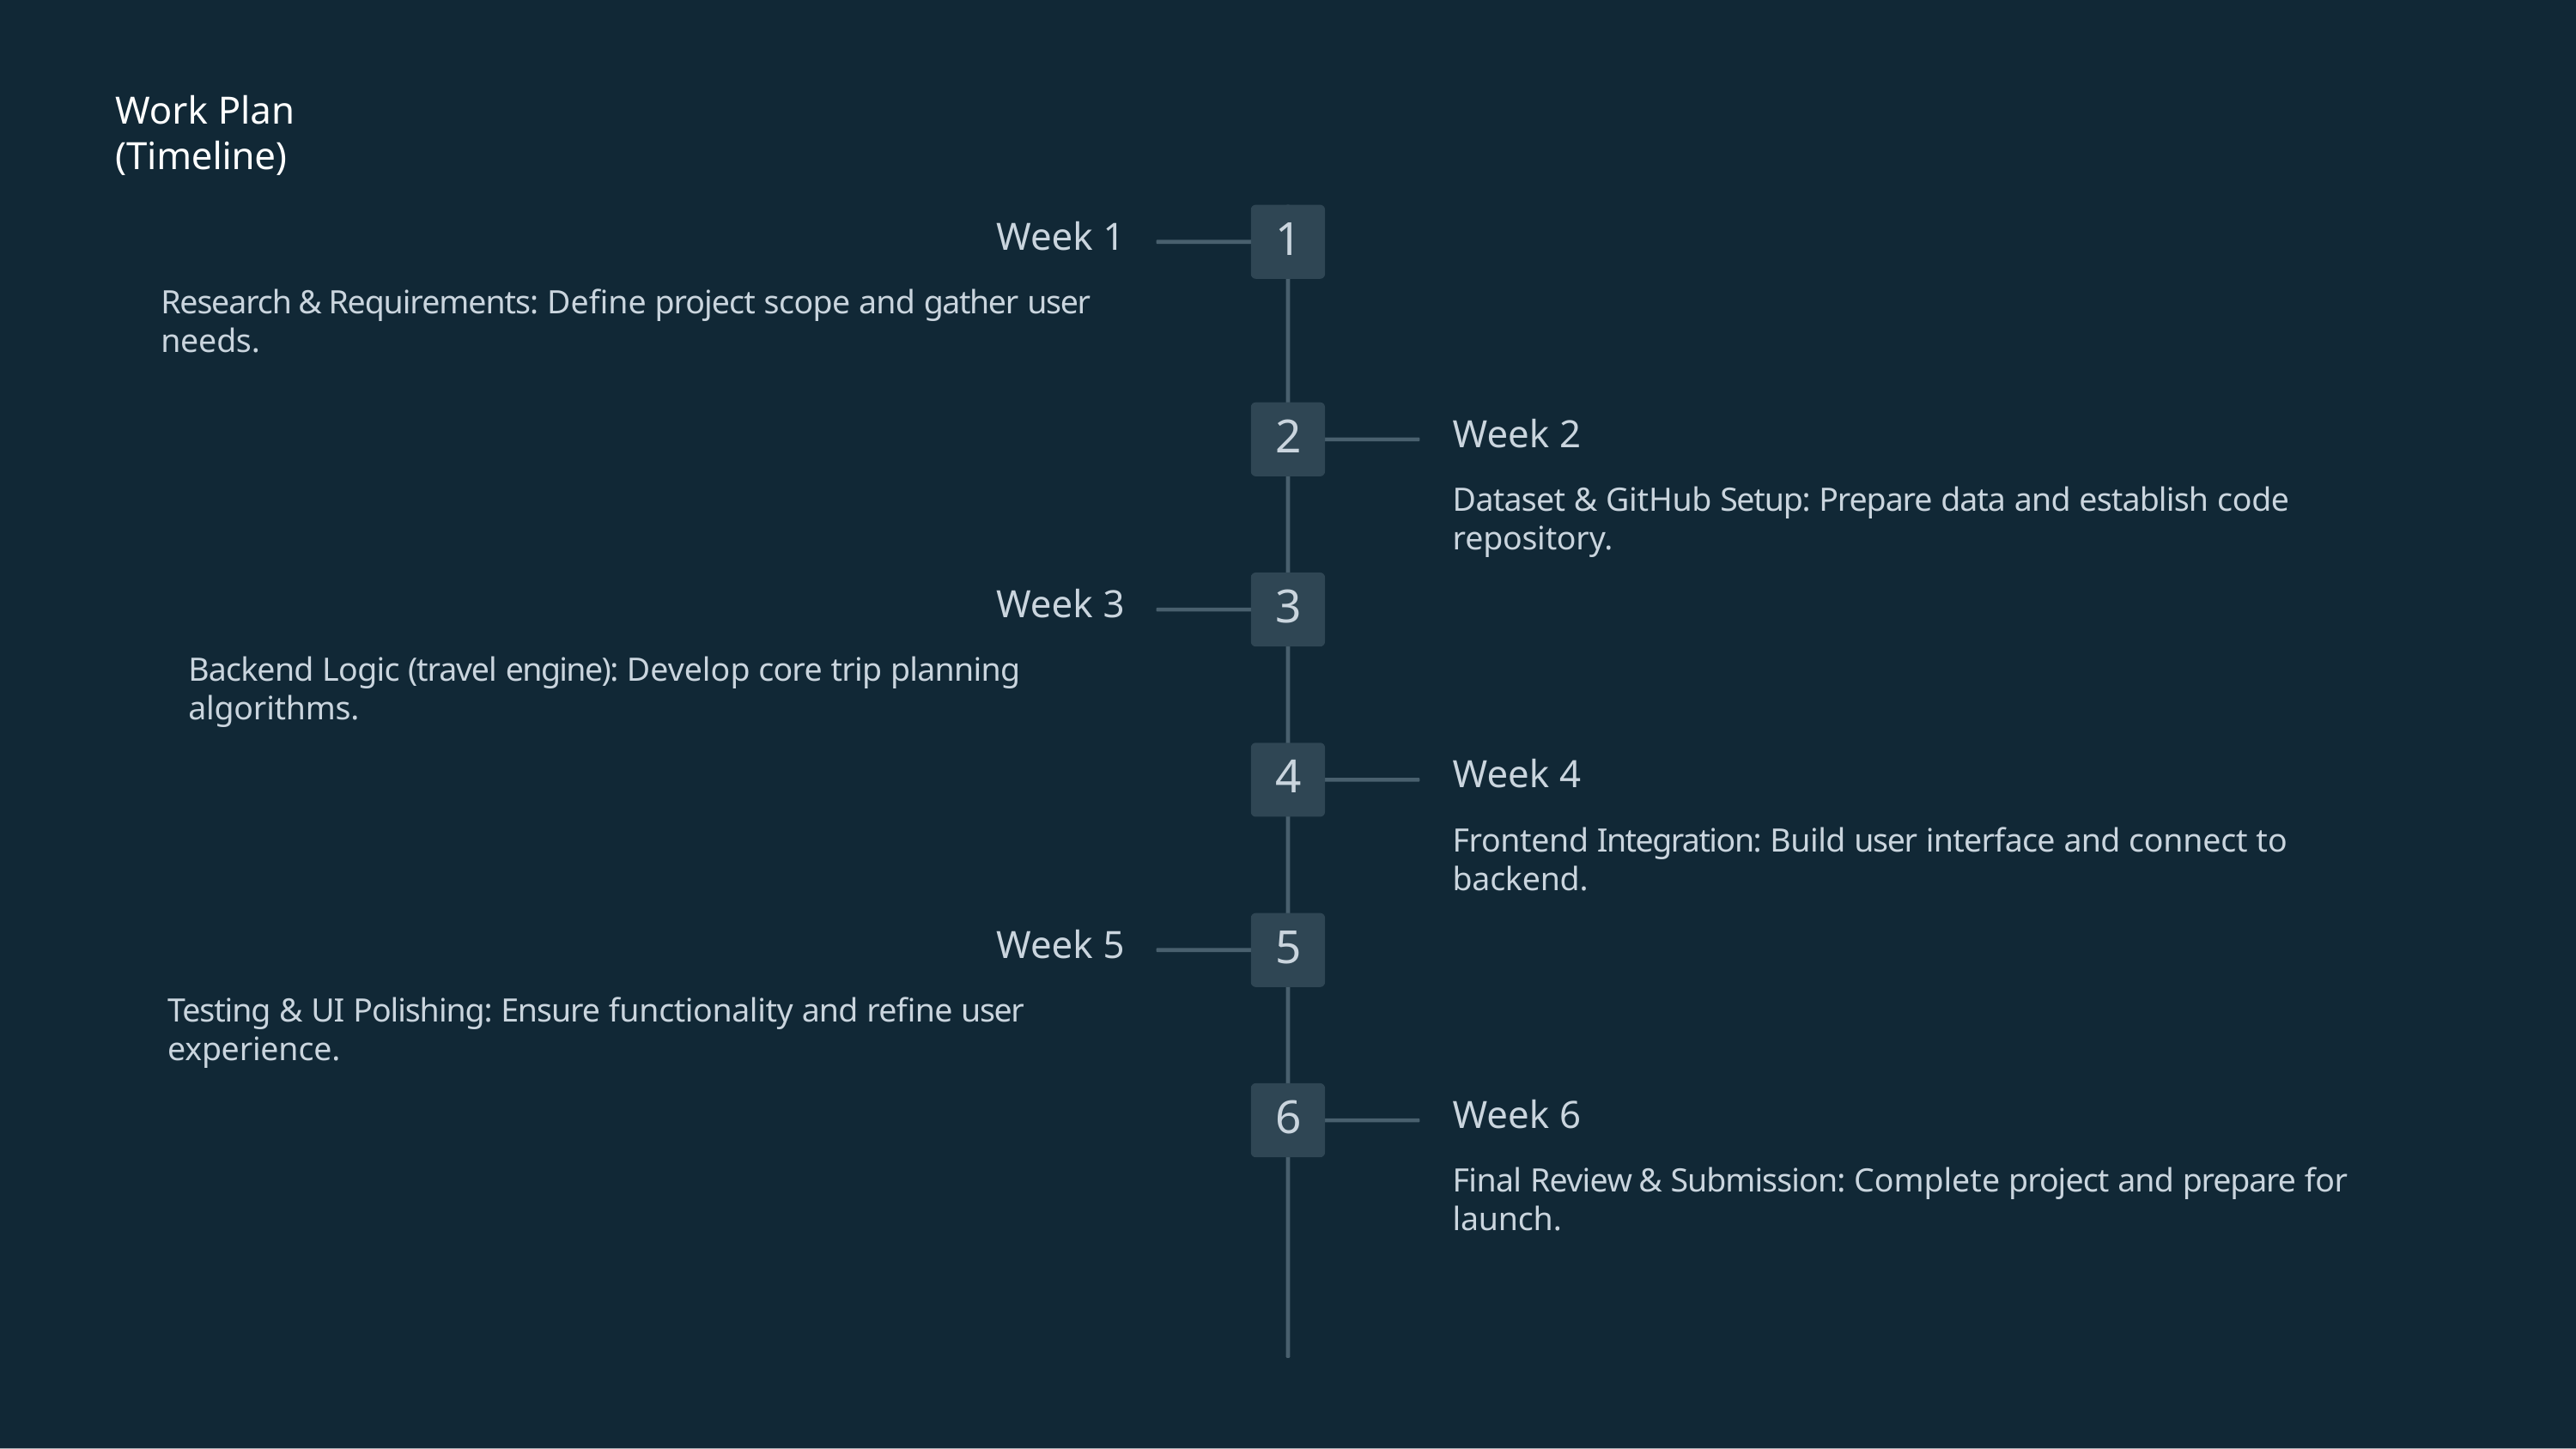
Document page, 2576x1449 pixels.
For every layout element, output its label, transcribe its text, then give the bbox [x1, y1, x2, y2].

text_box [1156, 993, 1326, 1359]
text_box Week 6 Final Review & Submission: Complete project and prepare for launch. [1450, 1088, 2394, 1238]
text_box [1250, 1082, 1420, 1158]
text_box Work Plan (Timeline) [113, 84, 472, 177]
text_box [1250, 402, 1420, 477]
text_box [1156, 204, 1326, 572]
text_box Week 2 Dataset & GitHub Setup: Prepare data and establish code repository. [1450, 407, 2382, 556]
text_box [1156, 572, 1326, 647]
text_box Week 1 Research & Requirements: Define project scope and gather user needs. [159, 209, 1126, 359]
text_box Week 4 Frontend Integration: Build user interface and connect to backend. [1450, 748, 2356, 897]
text_box Week 3 Backend Logic (travel engine): Develop core trip planning algorithms. [186, 578, 1126, 727]
text_box Week 5 Testing & UI Polishing: Ensure functionality and refine user experience. [166, 918, 1126, 1067]
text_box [1156, 912, 1326, 988]
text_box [1250, 743, 1420, 817]
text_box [1156, 654, 1326, 912]
